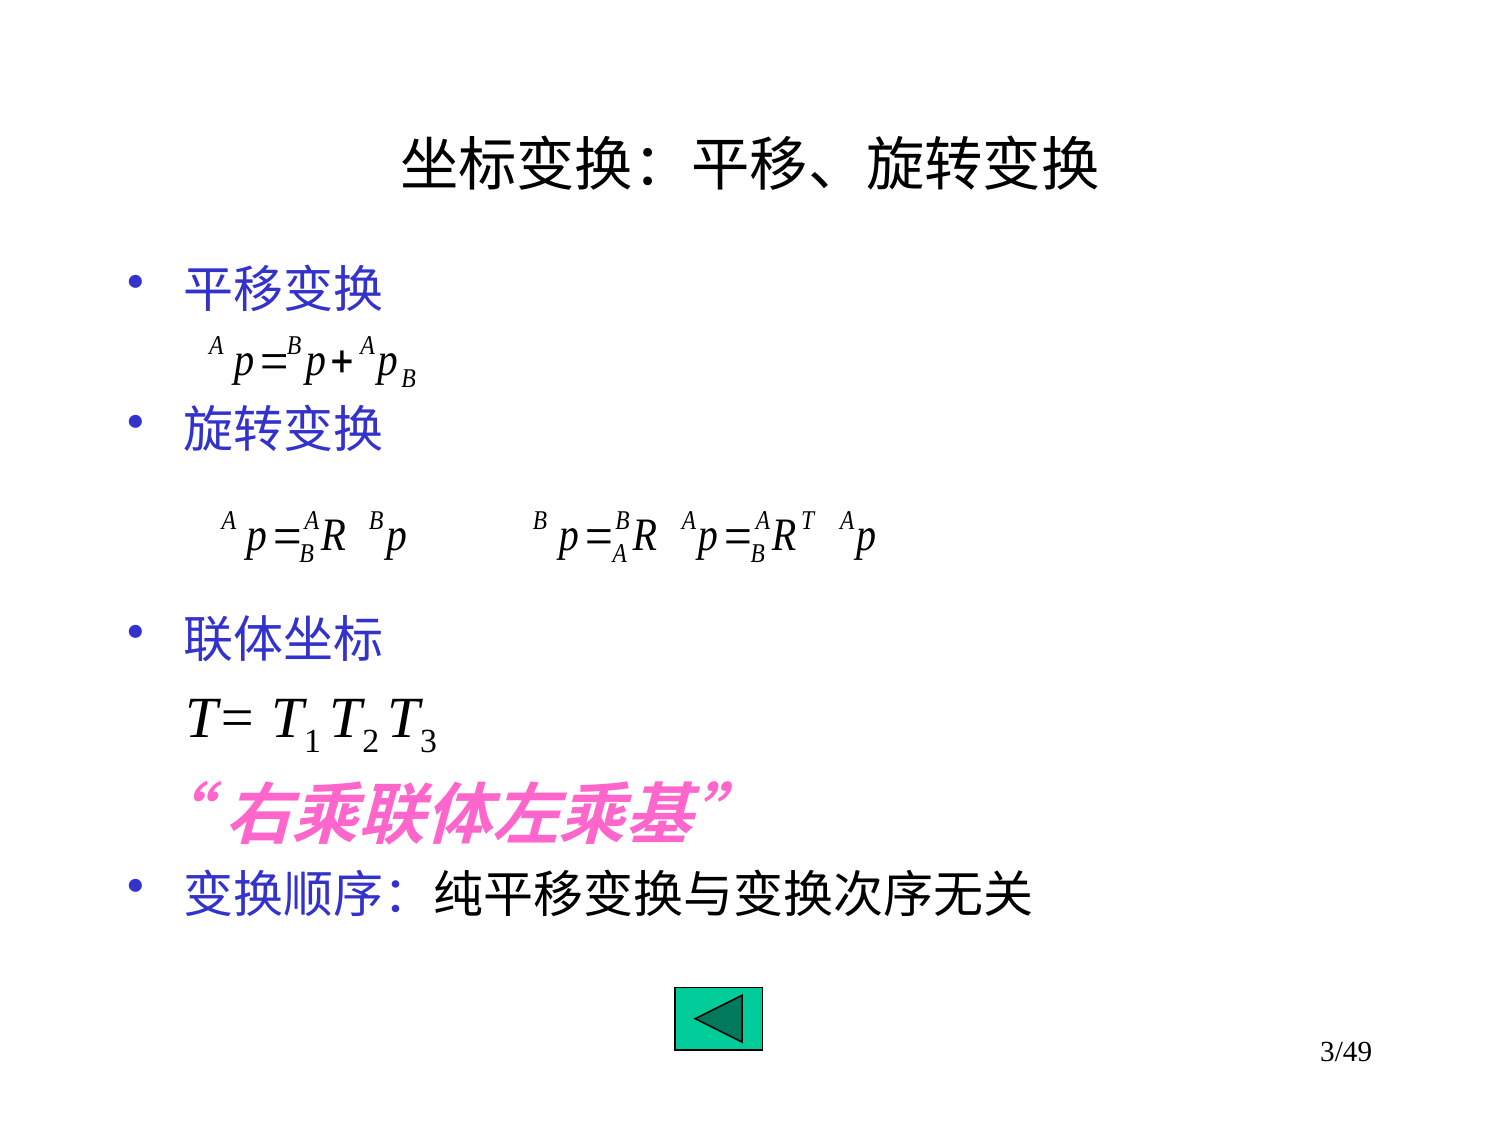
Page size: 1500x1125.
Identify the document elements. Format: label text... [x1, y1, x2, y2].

list 平移变换 旋转变换 联体坐标 T= T1 T2 T3 “右乘联体左乘基” 变换顺序：纯平移变换与变换次序无关 [112, 249, 1388, 1000]
slide_number 3/49 [1074, 1024, 1388, 1101]
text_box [199, 324, 426, 393]
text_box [212, 499, 416, 568]
text_box [674, 987, 763, 1050]
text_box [524, 499, 886, 568]
title 坐标变换：平移、旋转变换 [112, 125, 1388, 200]
